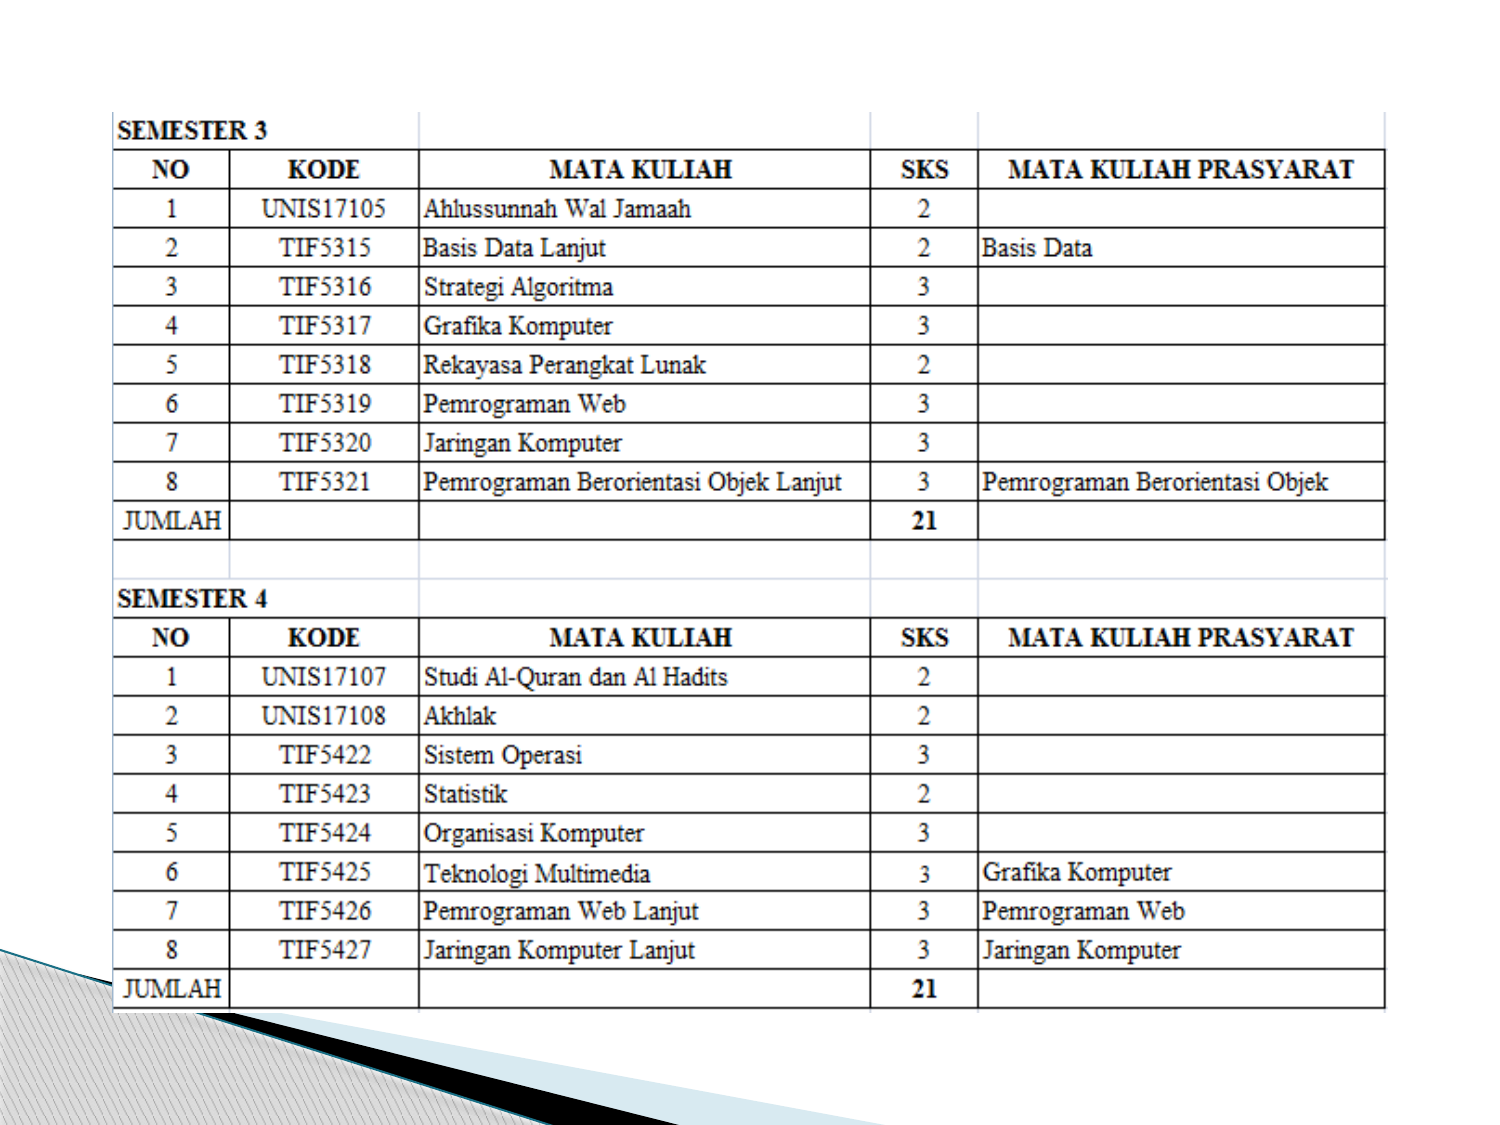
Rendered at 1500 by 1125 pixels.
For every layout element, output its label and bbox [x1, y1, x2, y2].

picture [112, 112, 1388, 1013]
